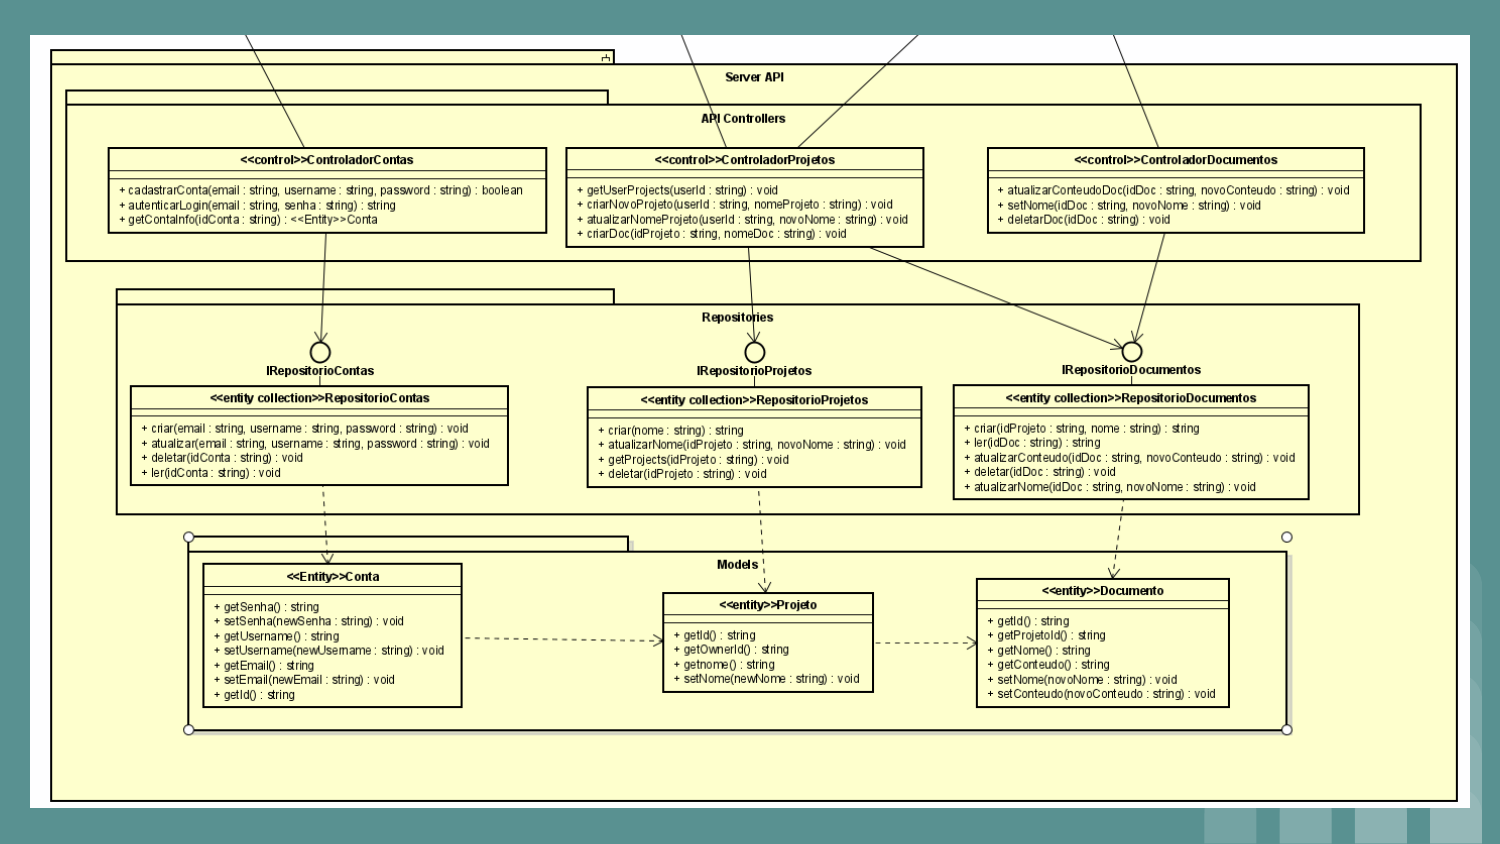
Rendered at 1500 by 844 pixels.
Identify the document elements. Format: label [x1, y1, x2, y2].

picture [30, 35, 1470, 809]
